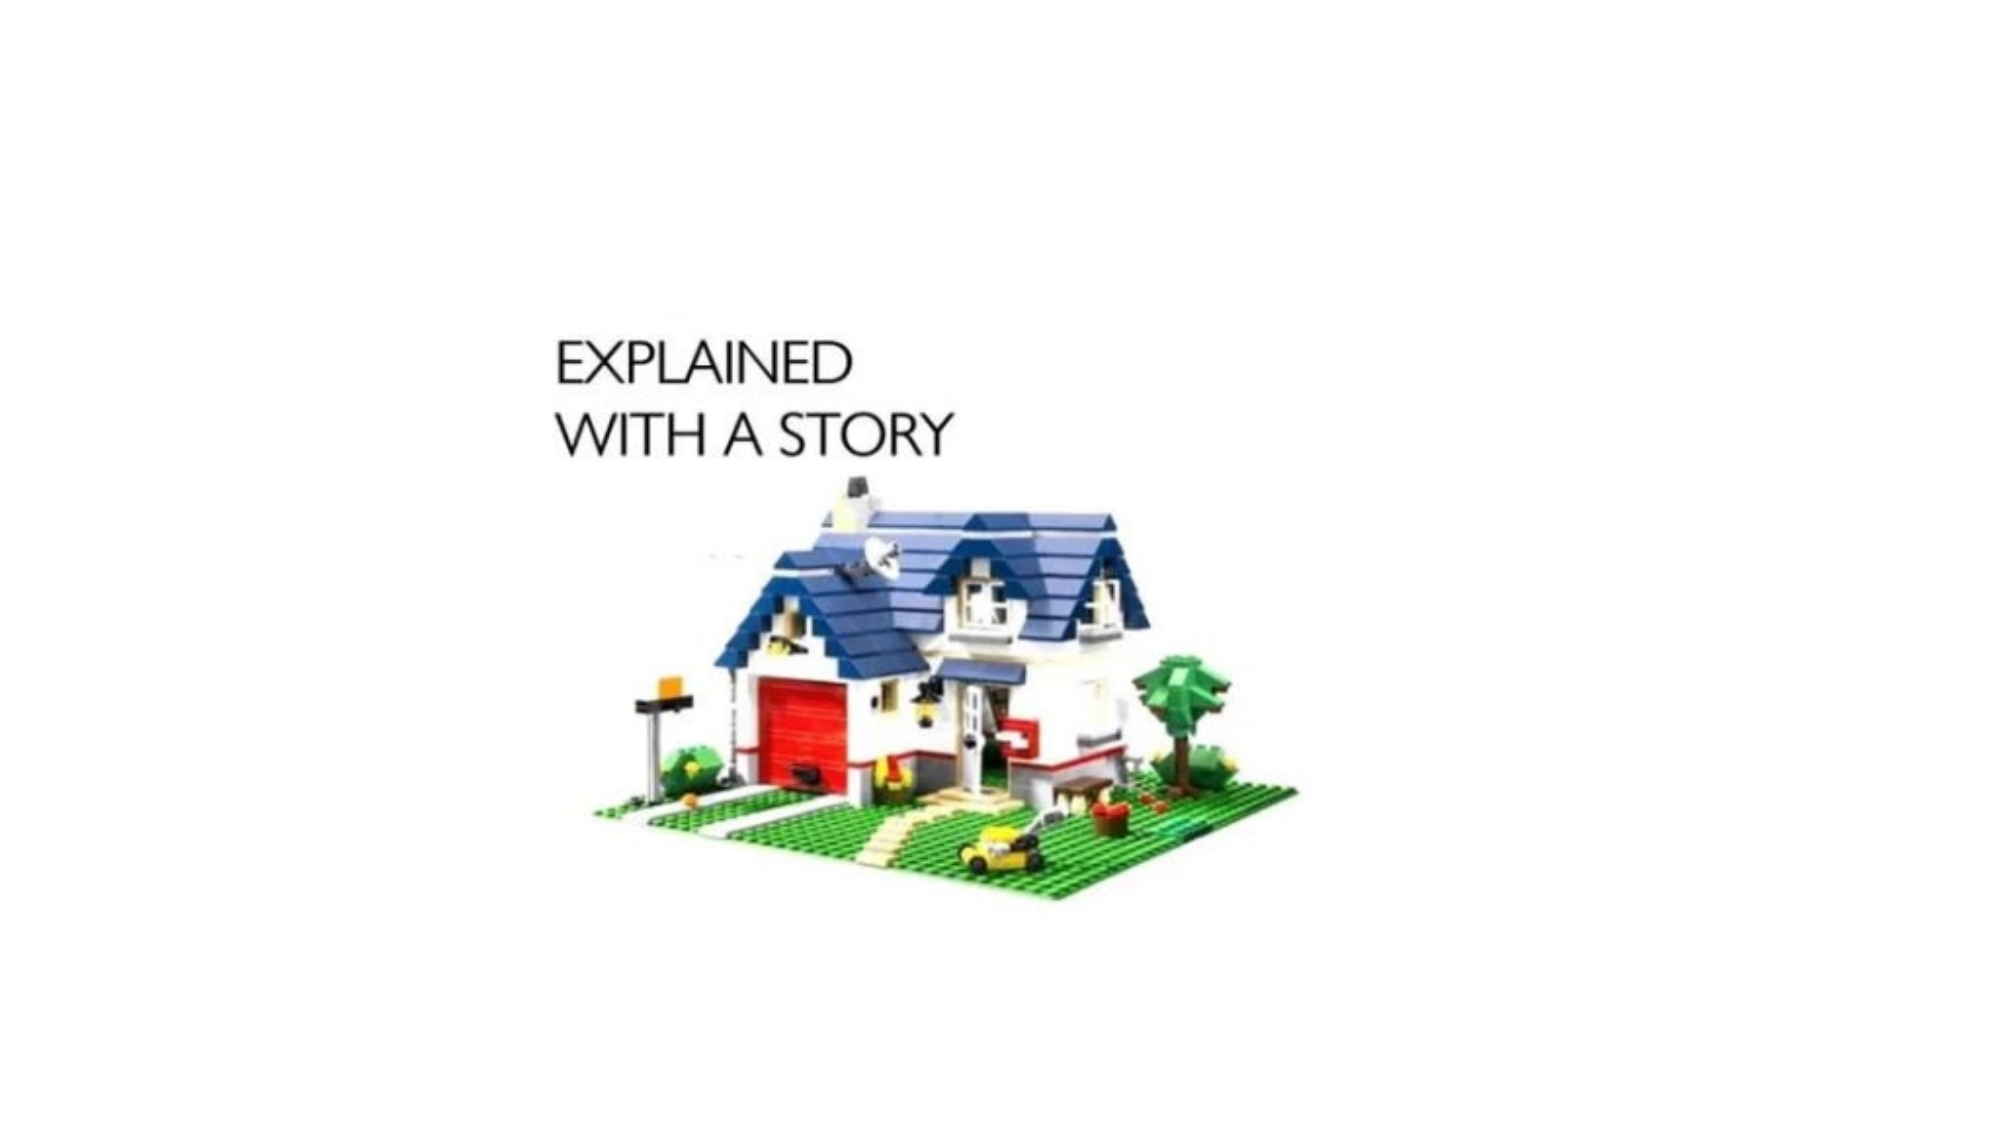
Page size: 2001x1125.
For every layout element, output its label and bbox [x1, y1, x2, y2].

picture [386, 299, 1527, 923]
